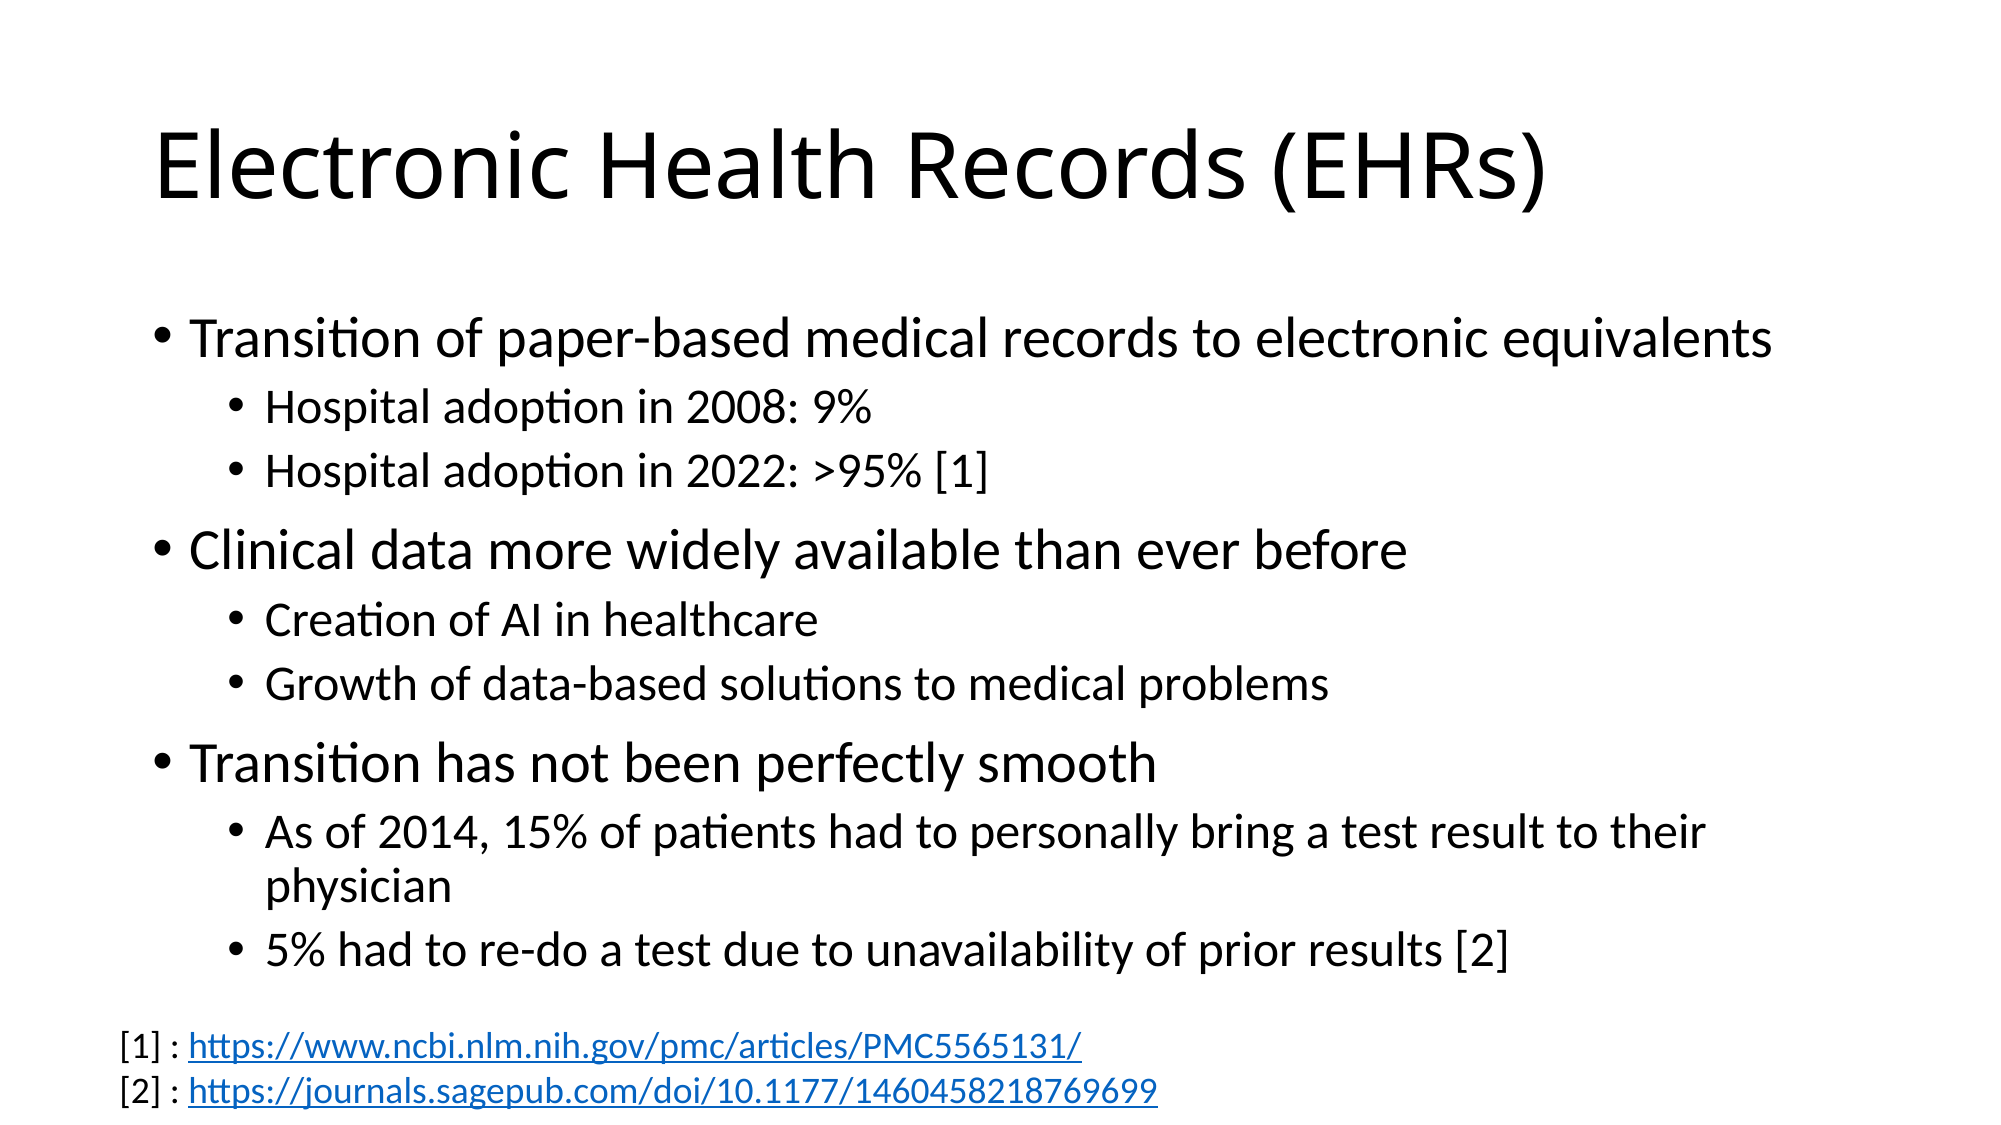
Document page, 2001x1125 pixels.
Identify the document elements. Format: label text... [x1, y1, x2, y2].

list Transition of paper-based medical records to electronic equivalents Hospital adoption in 2008: 9% Hospital adoption in 2022: >95% [1] Clinical data more widely available than ever before Creation of AI in healthcare Growth of data-based solutions to medical problems Transition has not been perfectly smooth As of 2014, 15% of patients had to personally bring a test result to their physician 5% had to re-do a test due to unavailability of prior results [2] [137, 299, 1863, 1013]
title Electronic Health Records (EHRs) [137, 59, 1863, 278]
text_box [1] : https://www.ncbi.nlm.nih.gov/pmc/articles/PMC5565131/ [2] : https://journals.sagepub.com/doi/10.1177/1460458218769699 [104, 1013, 1961, 1118]
